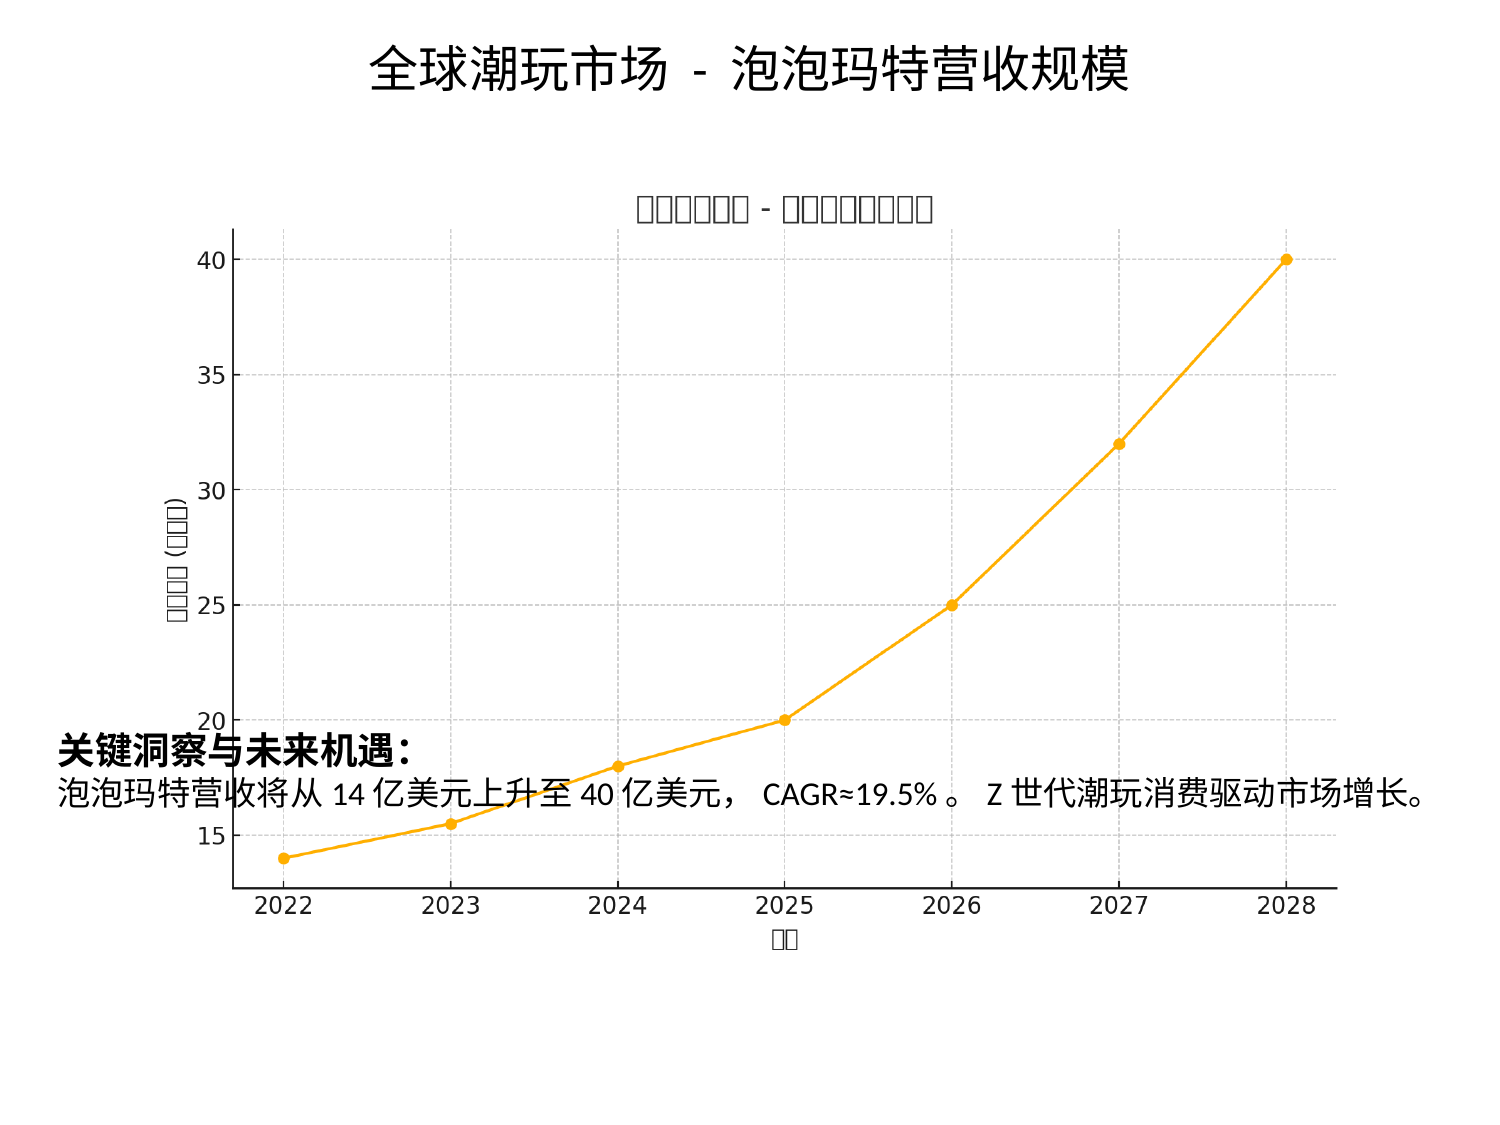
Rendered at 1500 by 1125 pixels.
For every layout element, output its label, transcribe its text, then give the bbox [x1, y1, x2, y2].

text_box 全球潮玩市场 - 泡泡玛特营收规模 [354, 29, 1146, 105]
text_box 关键洞察与未来机遇： 泡泡玛特营收将从14亿美元上升至40亿美元，CAGR≈19.5%。Z世代潮玩消费驱动市场增长。 [1354, 719, 1458, 820]
text_box 关键洞察与未来机遇： 泡泡玛特营收将从14亿美元上升至40亿美元，CAGR≈19.5%。Z世代潮玩消费驱动市场增长。 [42, 719, 144, 820]
picture [149, 179, 1351, 964]
